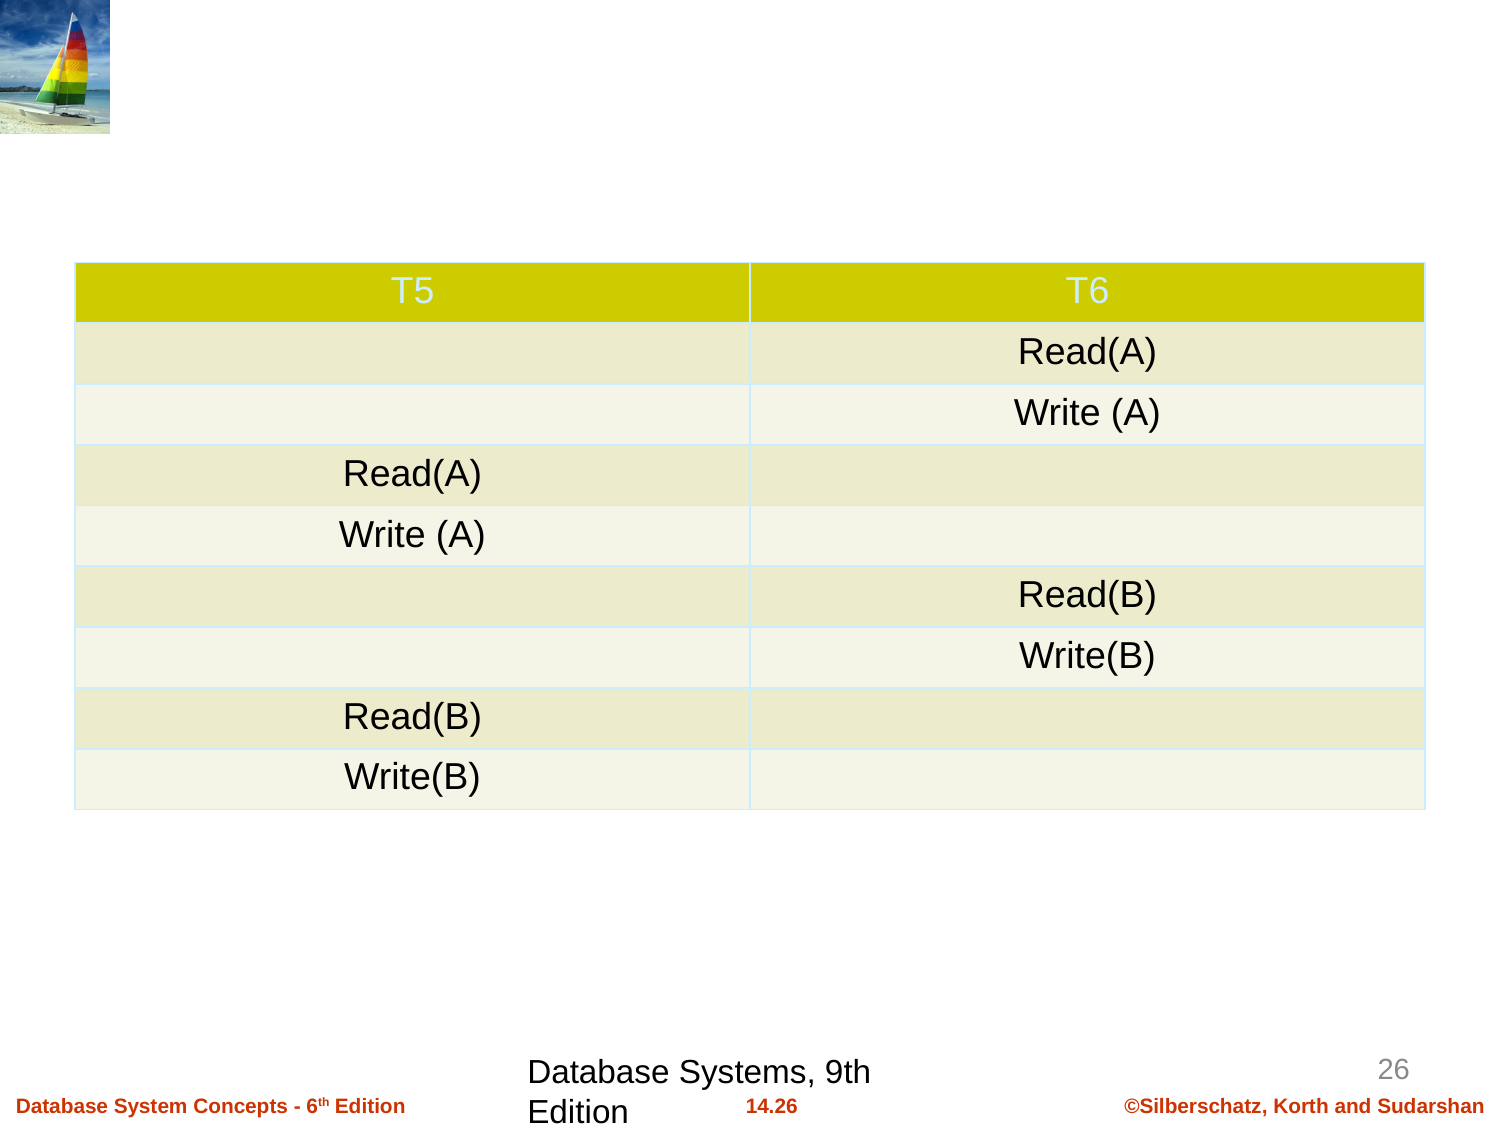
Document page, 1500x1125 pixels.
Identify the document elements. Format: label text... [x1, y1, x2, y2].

table_cell Write (A) [751, 385, 1424, 444]
table_cell [751, 446, 1424, 505]
table_cell [76, 324, 749, 383]
table_cell Read(A) [76, 446, 749, 505]
table_cell [76, 567, 749, 626]
table_cell [751, 689, 1424, 748]
table_header T6 [751, 263, 1424, 322]
table_cell [751, 506, 1424, 565]
picture [0, 0, 110, 134]
table_cell [751, 750, 1424, 809]
table_cell Read(B) [751, 567, 1424, 626]
table_header T5 [76, 263, 749, 322]
table_cell Read(A) [751, 324, 1424, 383]
table_cell [76, 628, 749, 687]
table_cell Write (A) [76, 506, 749, 565]
table_cell [76, 385, 749, 444]
table_cell Write(B) [751, 628, 1424, 687]
slide_number 26 [1074, 1042, 1426, 1103]
footer Database Systems, 9th Edition [512, 1042, 988, 1103]
table_cell Read(B) [76, 689, 749, 748]
table_cell Write(B) [76, 750, 749, 809]
